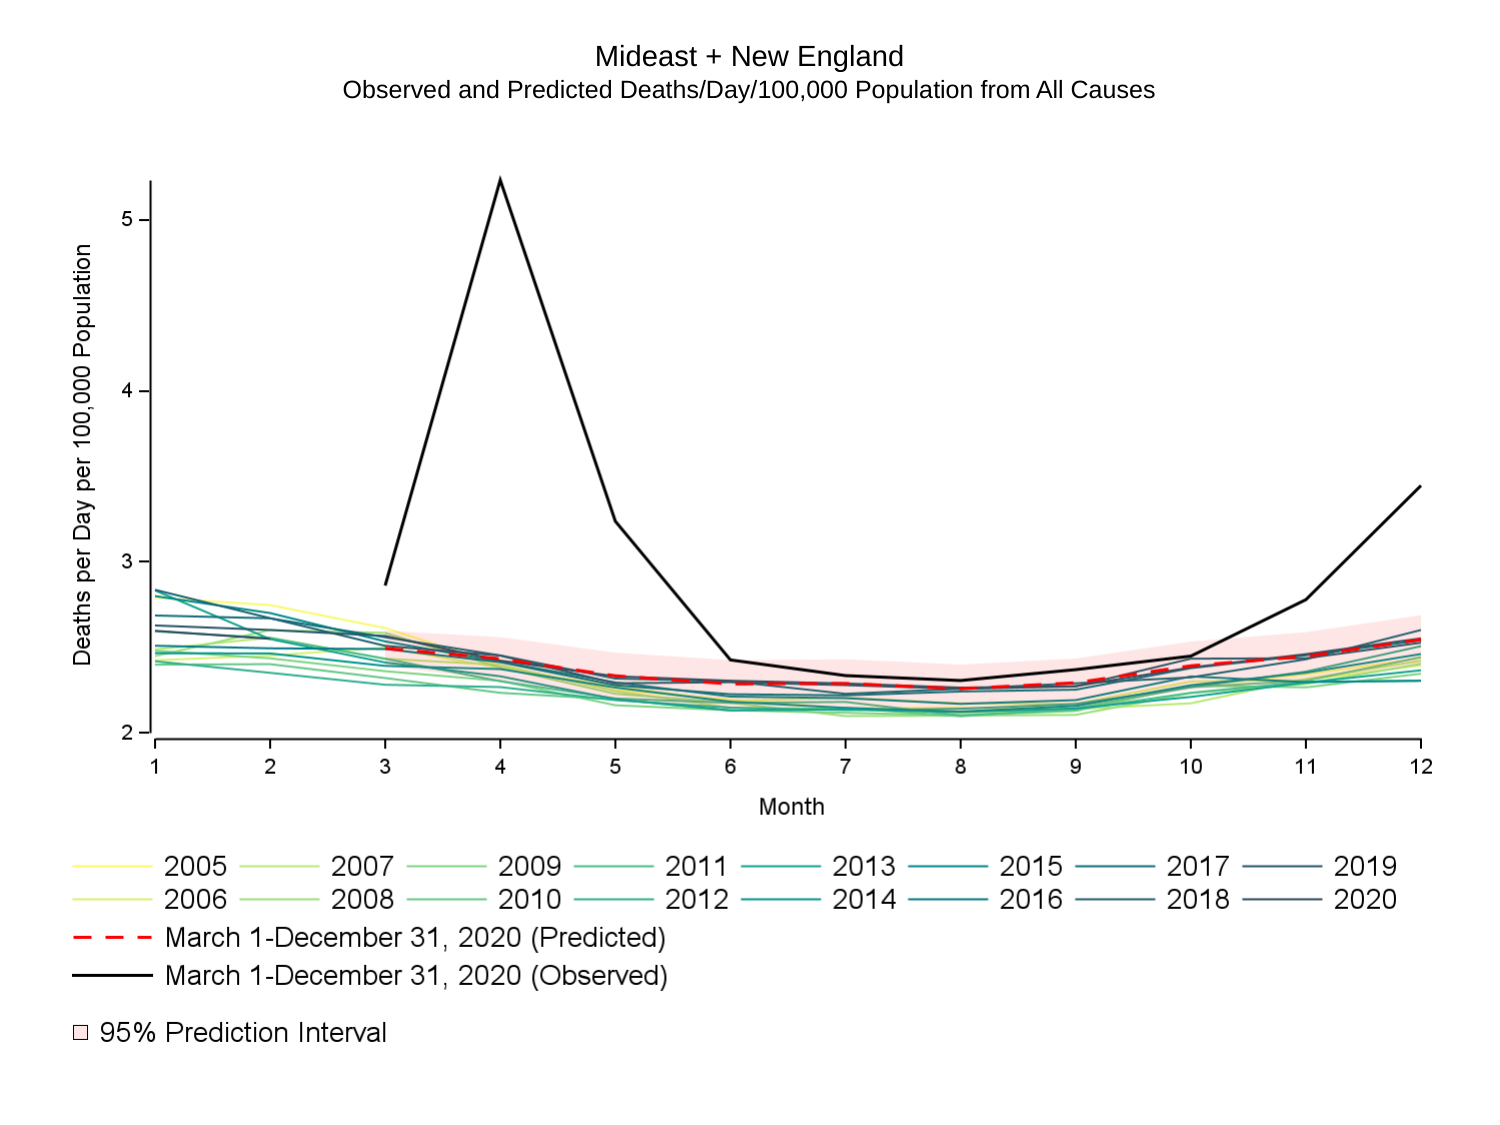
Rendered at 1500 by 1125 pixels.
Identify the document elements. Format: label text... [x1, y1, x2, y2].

title Observed and Predicted Deaths/Day/100,000 Population from All Causes [37, 73, 1463, 104]
title Mideast + New England [37, 37, 1463, 73]
picture [48, 151, 1452, 1088]
